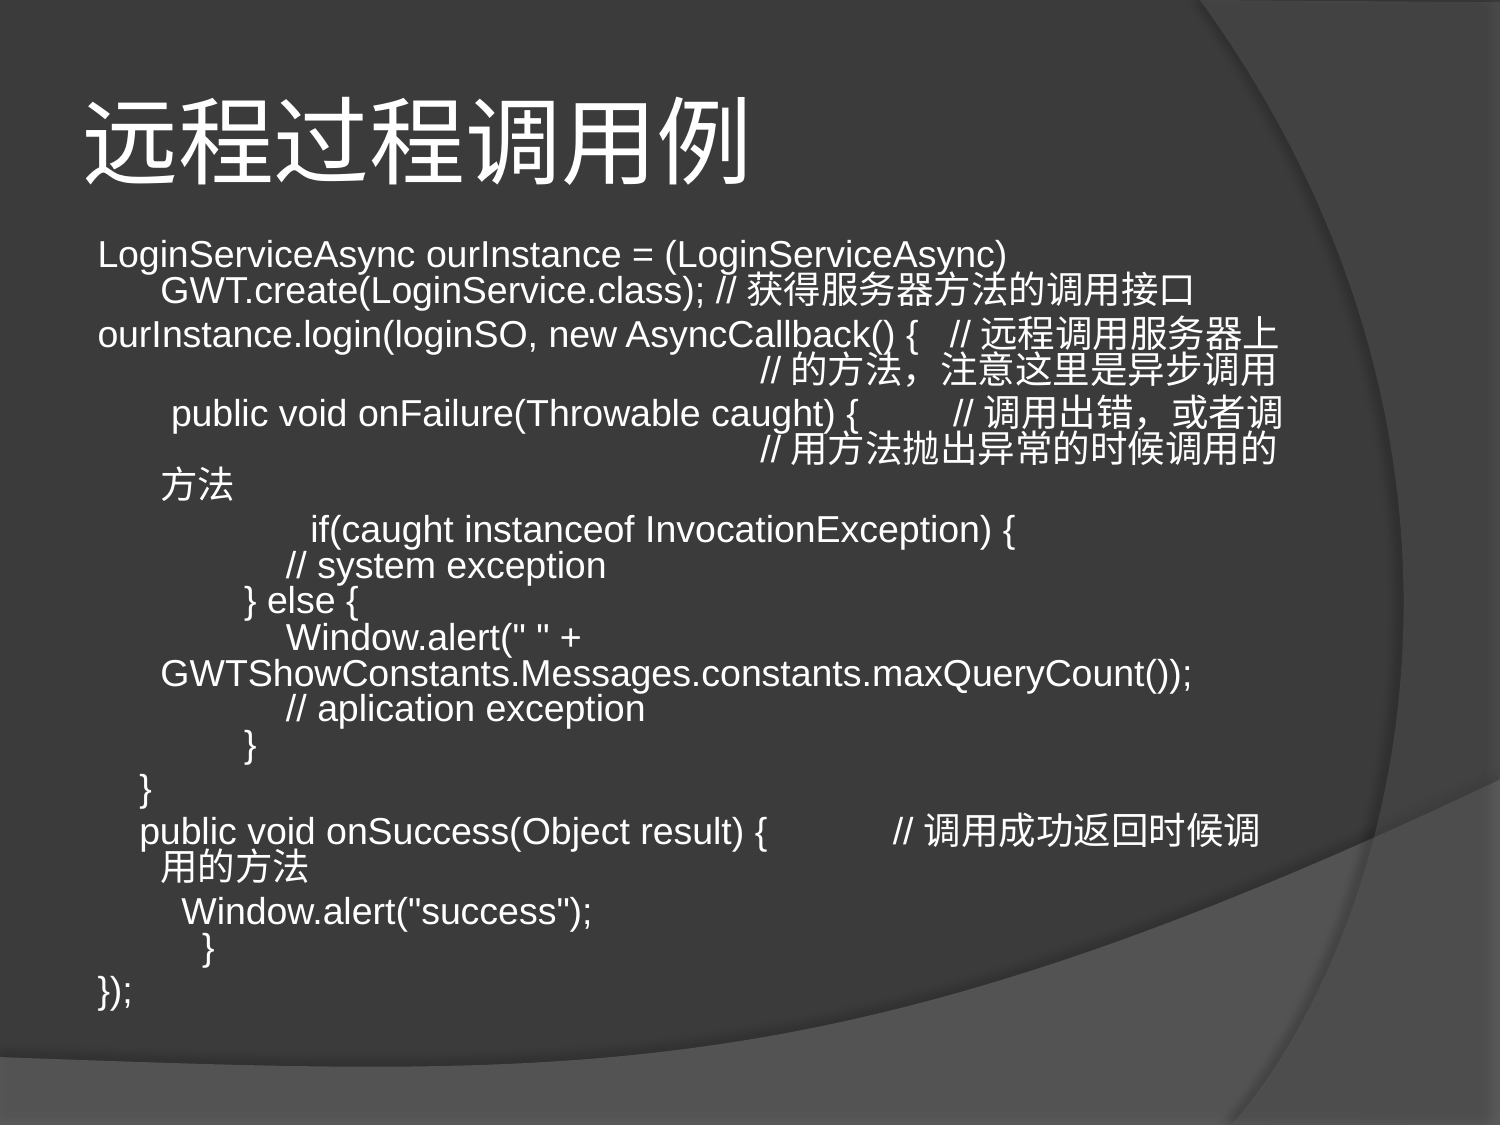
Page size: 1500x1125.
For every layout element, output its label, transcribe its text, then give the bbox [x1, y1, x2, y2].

list LoginServiceAsync ourInstance = (LoginServiceAsync) GWT.create(LoginService.class); //获得服务器方法的调用接口 ourInstance.login(loginSO, new AsyncCallback() { //远程调用服务器上 //的方法，注意这里是异步调用 public void onFailure(Throwable caught) { //调用出错，或者调 //用方法抛出异常的时候调用的方法 if(caught instanceof InvocationException) { // system exception } else { Window.alert(" " + GWTShowConstants.Messages.constants.maxQueryCount()); // aplication exception } } public void onSuccess(Object result) { //调用成功返回时候调用的方法 Window.alert("success"); } }); [76, 231, 1302, 1035]
title 远程过程调用例 [75, 45, 1300, 233]
